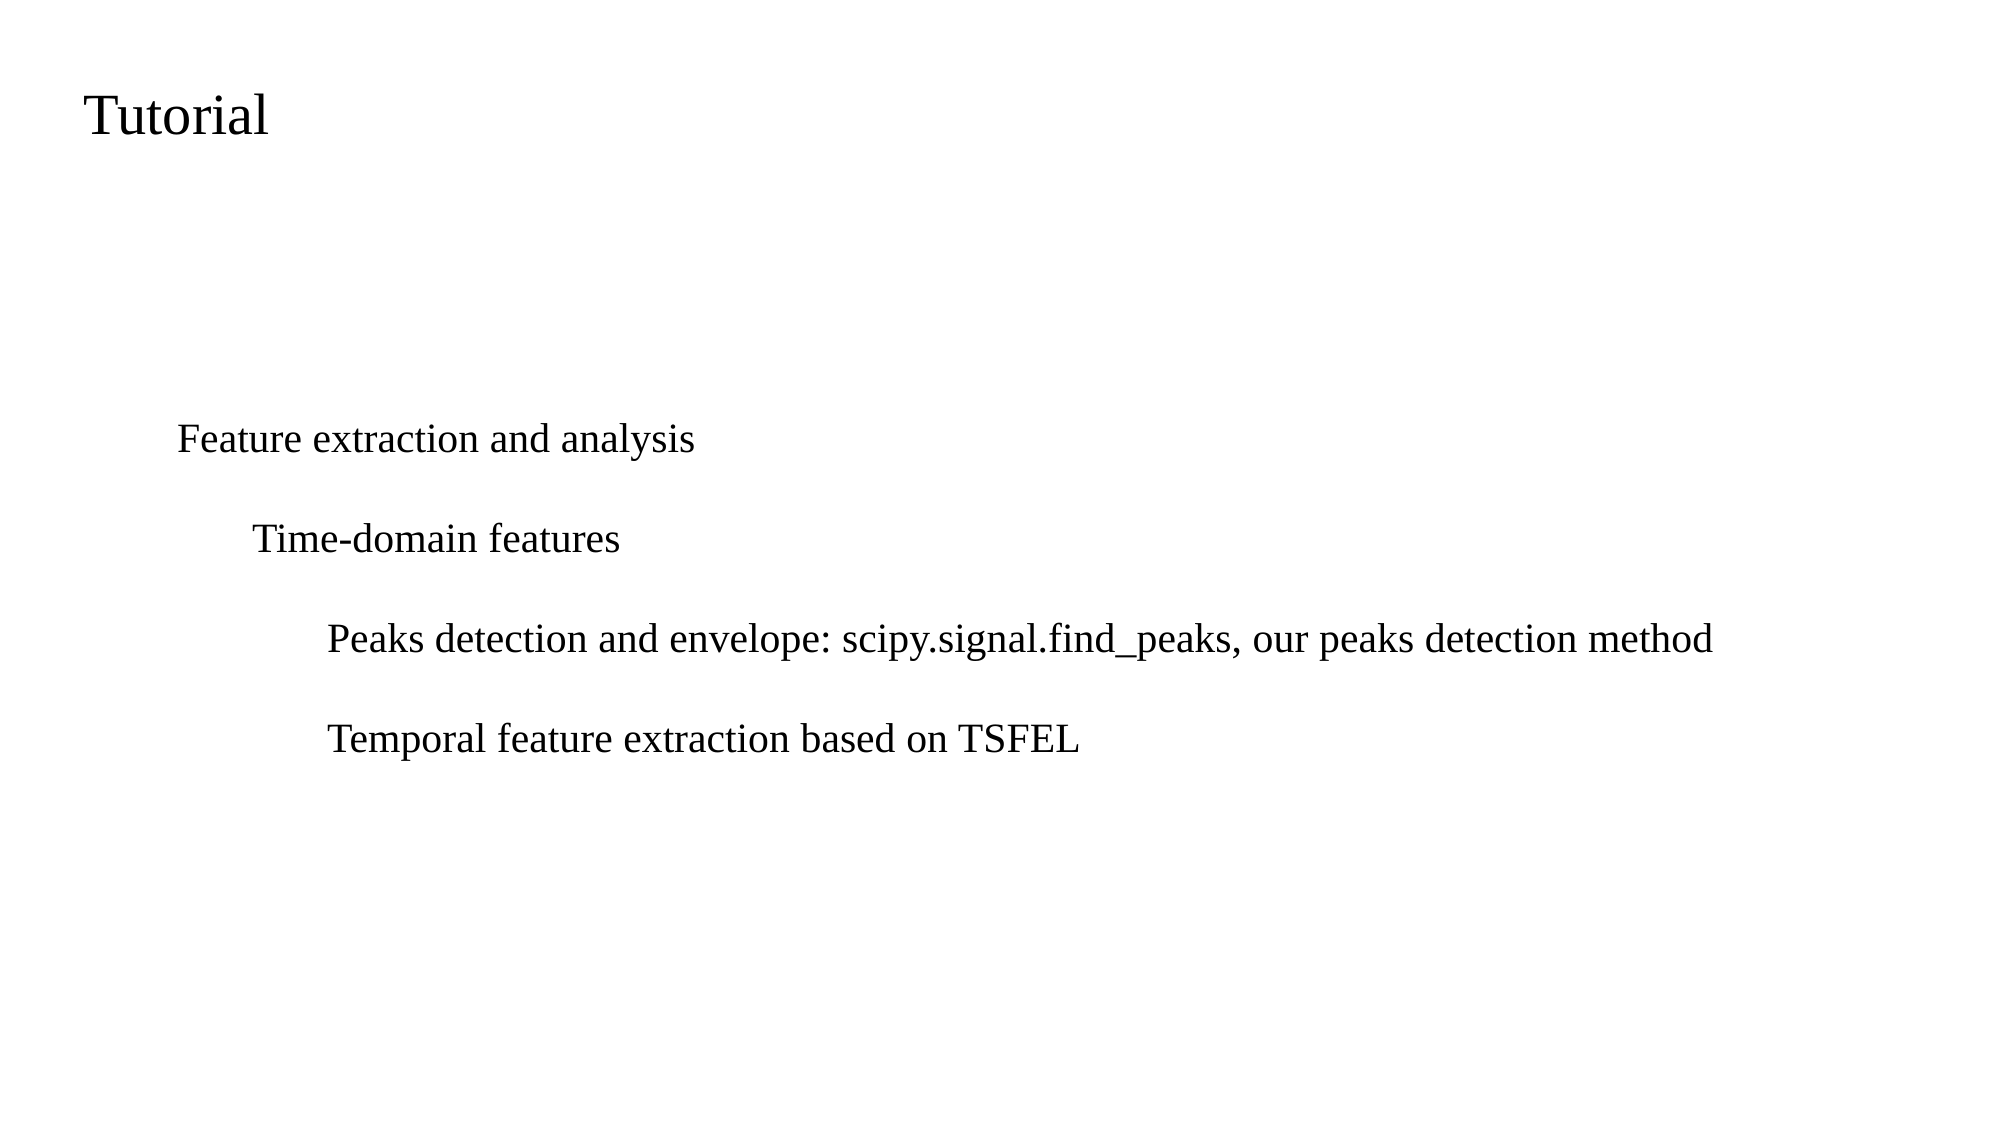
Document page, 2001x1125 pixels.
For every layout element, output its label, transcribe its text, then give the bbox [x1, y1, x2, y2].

text_box Feature extraction and analysis Time-domain features Peaks detection and envelope: scipy.signal.find_peaks, our peaks detection method Temporal feature extraction based on TSFEL [162, 353, 1838, 768]
text_box Tutorial [69, 68, 1682, 154]
